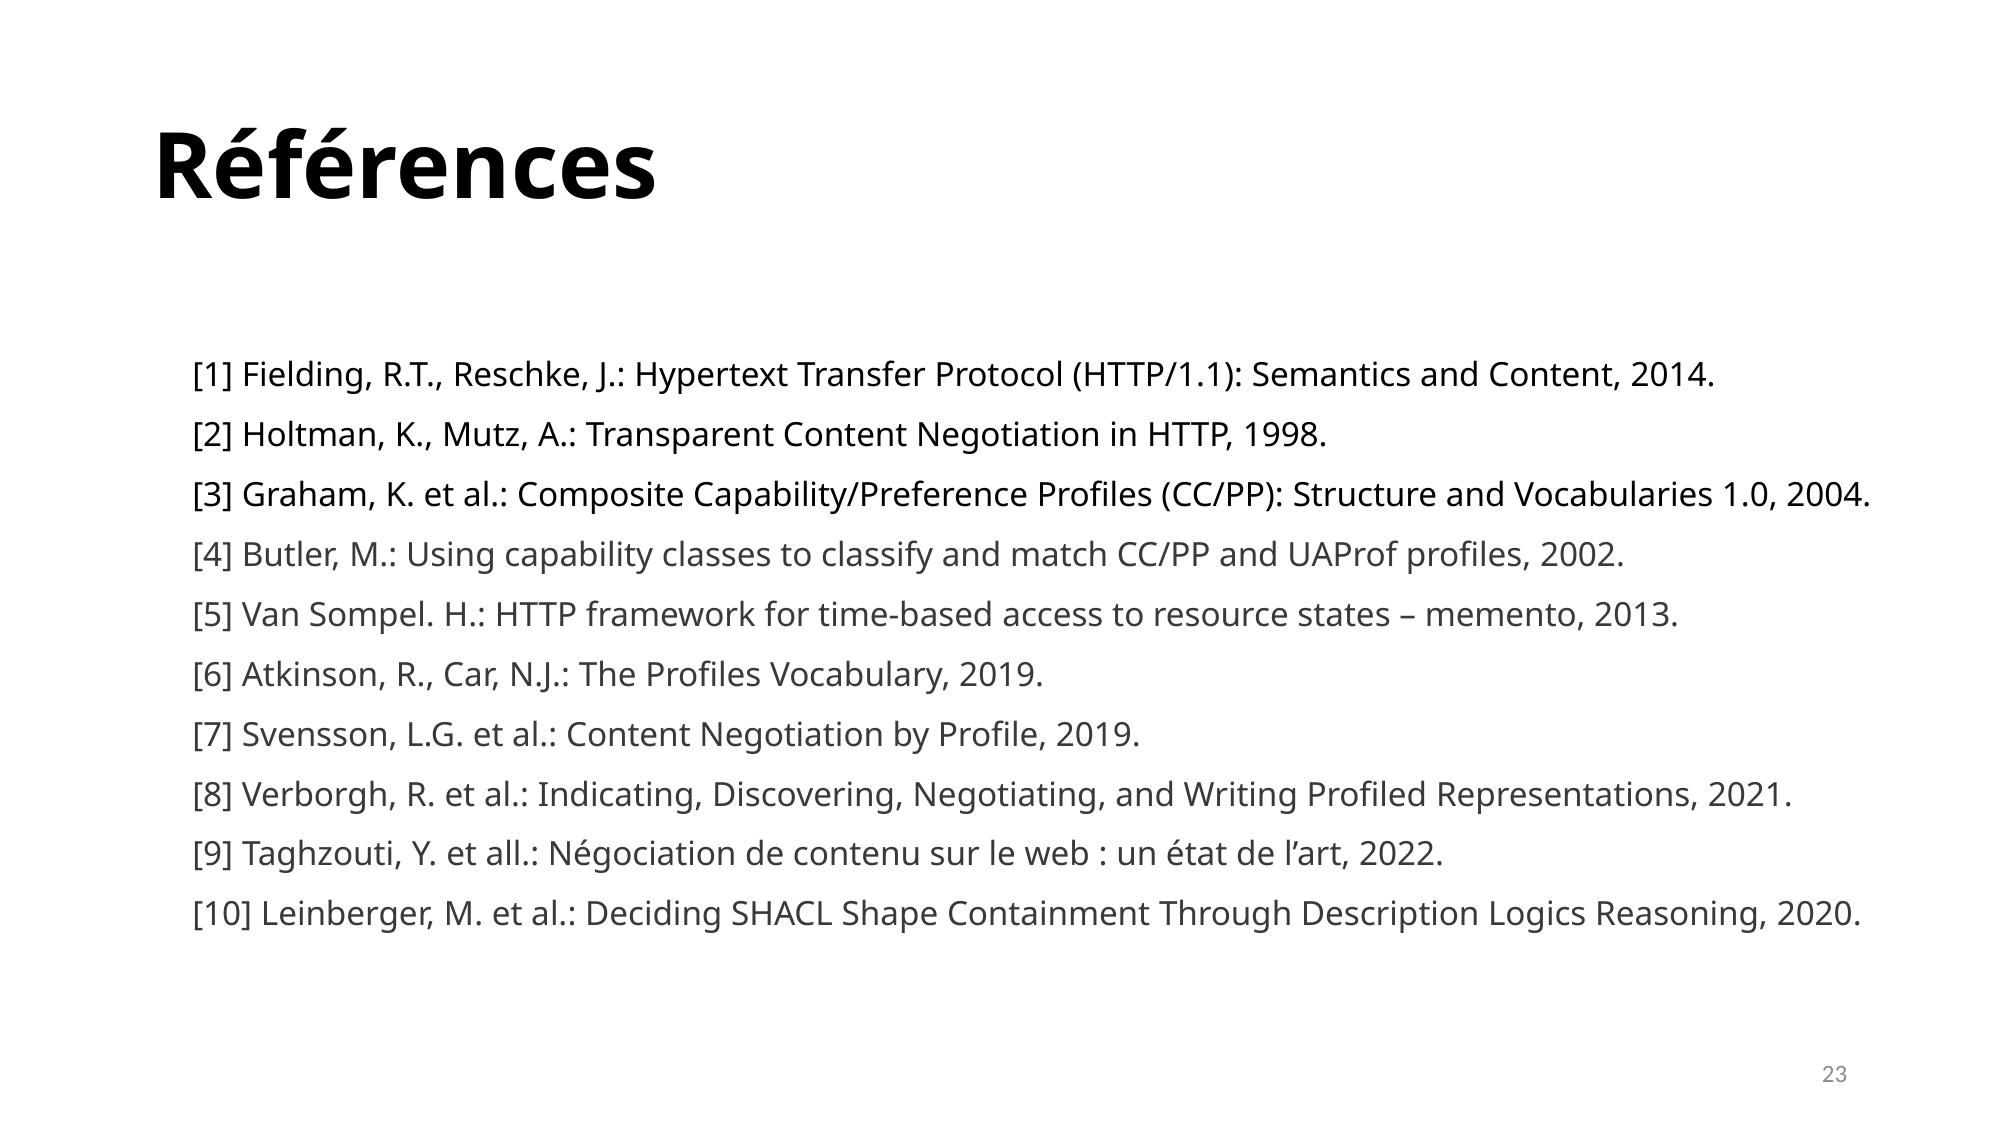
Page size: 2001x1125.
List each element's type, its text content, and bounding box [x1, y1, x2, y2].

text_box [1] Fielding, R.T., Reschke, J.: Hypertext Transfer Protocol (HTTP/1.1): Semantics and Content, 2014. [2] Holtman, K., Mutz, A.: Transparent Content Negotiation in HTTP, 1998. [3] Graham, K. et al.: Composite Capability/Preference Profiles (CC/PP): Structure and Vocabularies 1.0, 2004. [4] Butler, M.: Using capability classes to classify and match CC/PP and UAProf profiles, 2002. [5] Van Sompel. H.: HTTP framework for time-based access to resource states – memento, 2013. [6] Atkinson, R., Car, N.J.: The Profiles Vocabulary, 2019. [7] Svensson, L.G. et al.: Content Negotiation by Profile, 2019. [8] Verborgh, R. et al.: Indicating, Discovering, Negotiating, and Writing Profiled Representations, 2021. [9] Taghzouti, Y. et all.: Négociation de contenu sur le web : un état de l’art, 2022. [10] Leinberger, M. et al.: Deciding SHACL Shape Containment Through Description Logics Reasoning, 2020. [177, 326, 1922, 940]
slide_number 23 [1412, 1042, 1863, 1103]
title Références [137, 59, 1863, 278]
